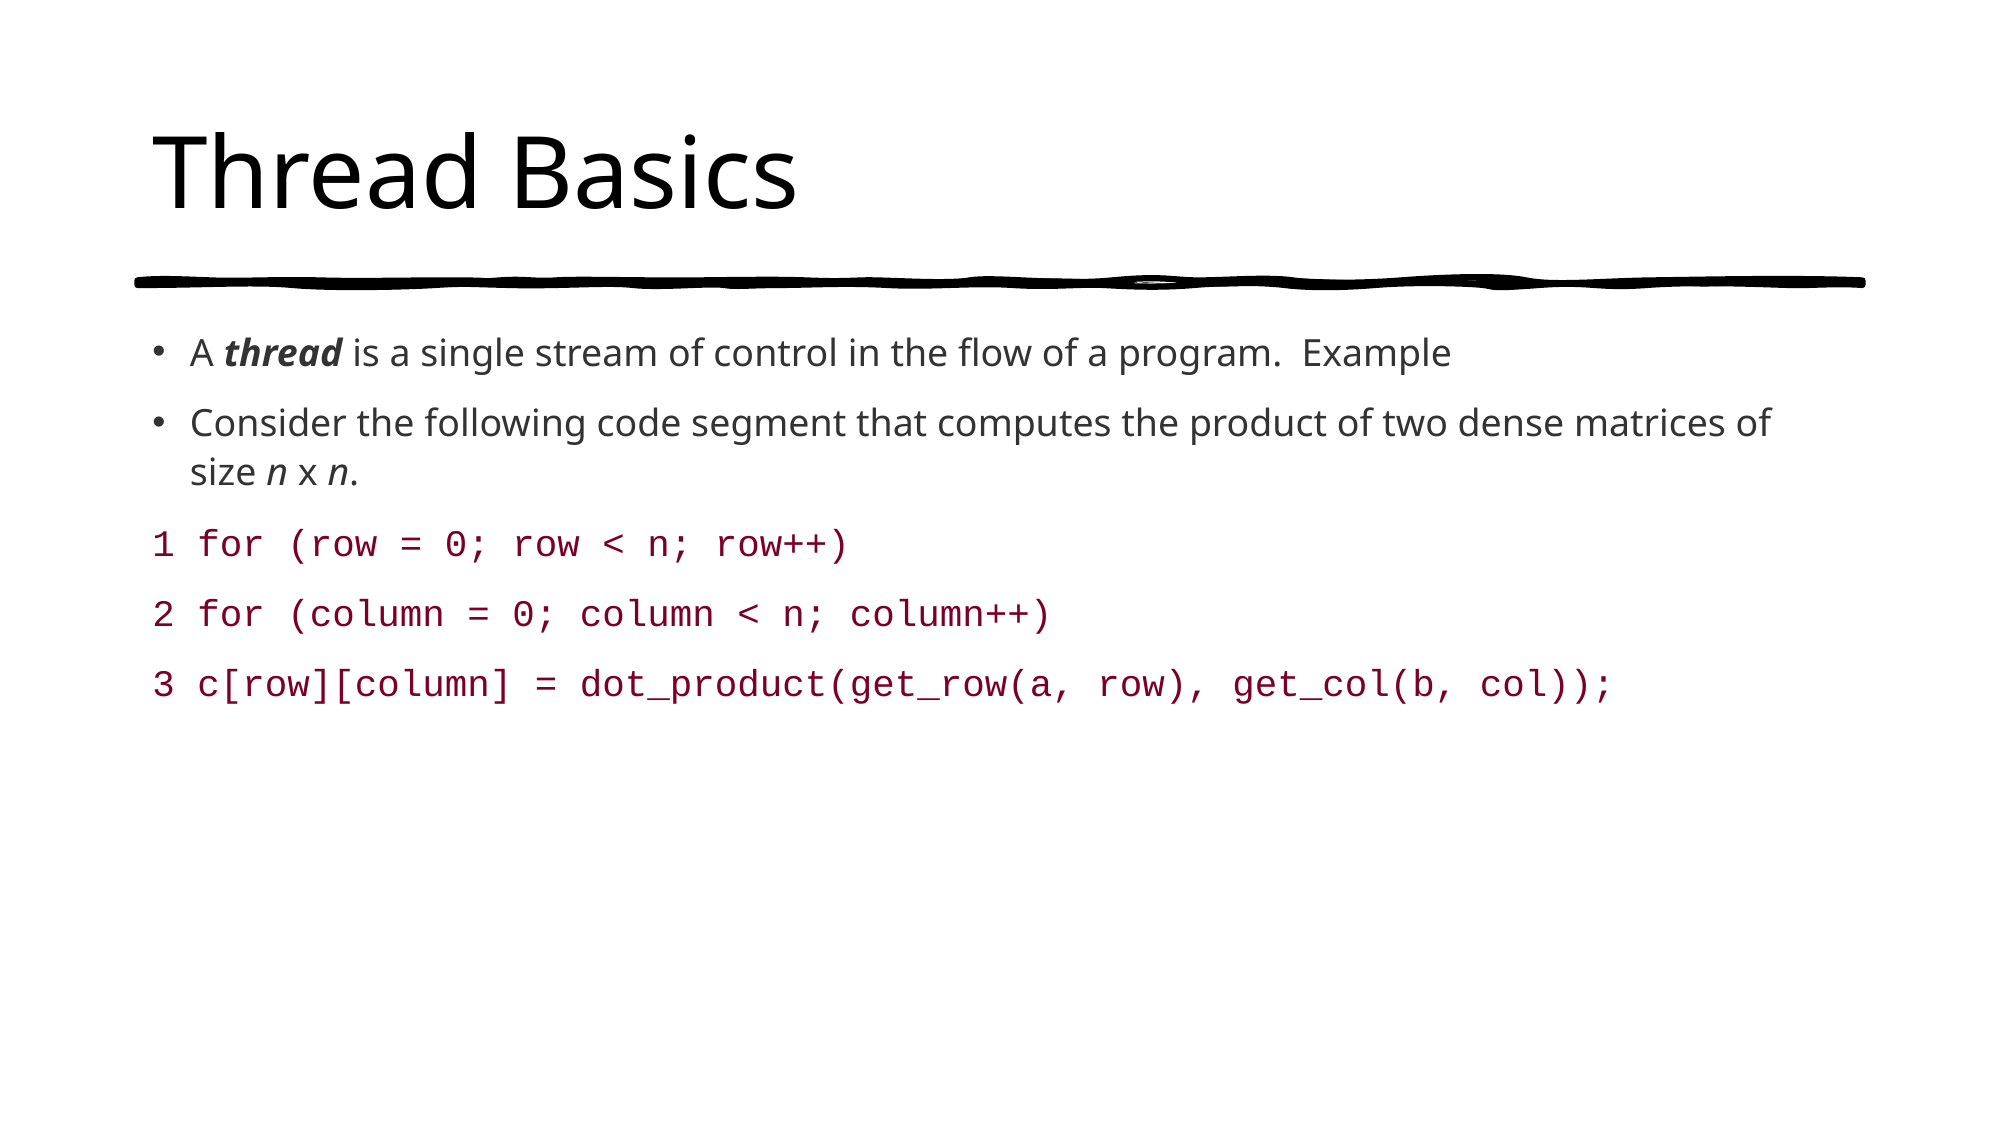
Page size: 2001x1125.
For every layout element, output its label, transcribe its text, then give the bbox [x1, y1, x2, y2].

list A thread is a single stream of control in the flow of a program. Example Consider the following code segment that computes the product of two dense matrices of size n x n. 1 for (row = 0; row < n; row++) 2 for (column = 0; column < n; column++) 3 c[row][column] = dot_product(get_row(a, row), get_col(b, col)); [137, 316, 1863, 1014]
title Thread Basics [137, 59, 1863, 278]
